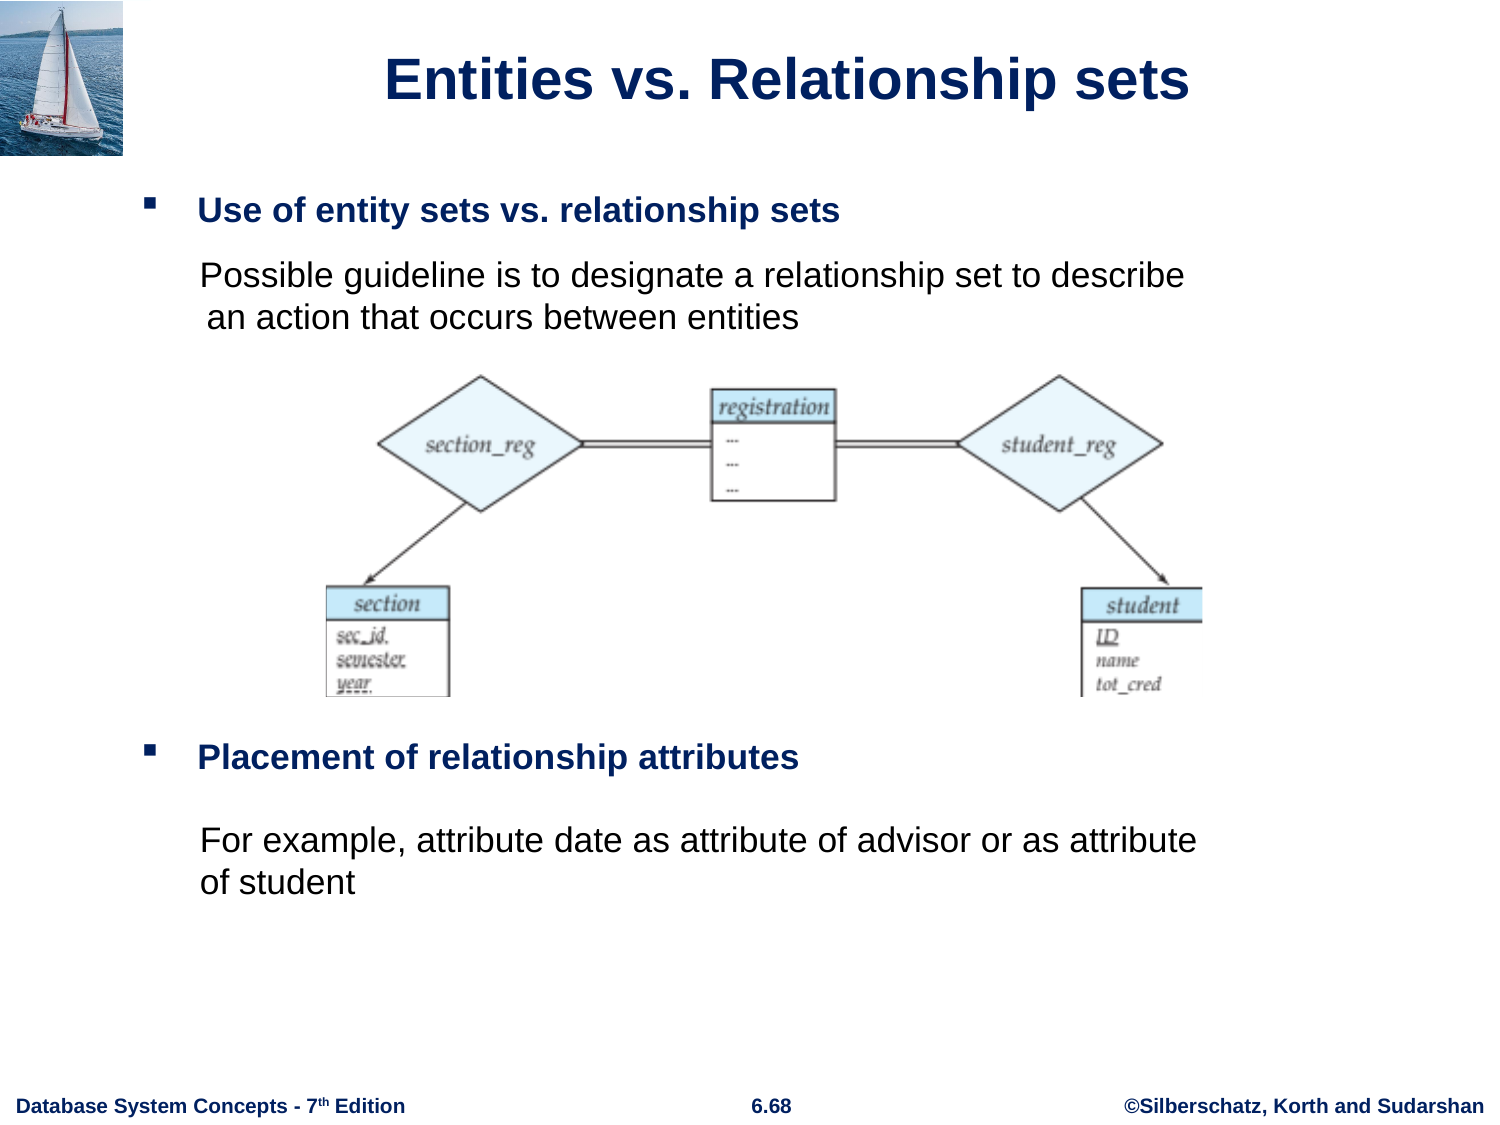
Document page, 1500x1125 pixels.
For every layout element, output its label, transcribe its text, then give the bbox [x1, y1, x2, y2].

picture [0, 1, 123, 156]
text_box For example, attribute date as attribute of advisor or as attribute of student [184, 809, 1220, 952]
picture [325, 373, 1203, 697]
list Use of entity sets vs. relationship sets Possible guideline is to designate a relationship set to describe an action that occurs between entities Placement of relationship attributes [126, 179, 1343, 998]
title Entities vs. Relationship sets [125, 18, 1452, 120]
